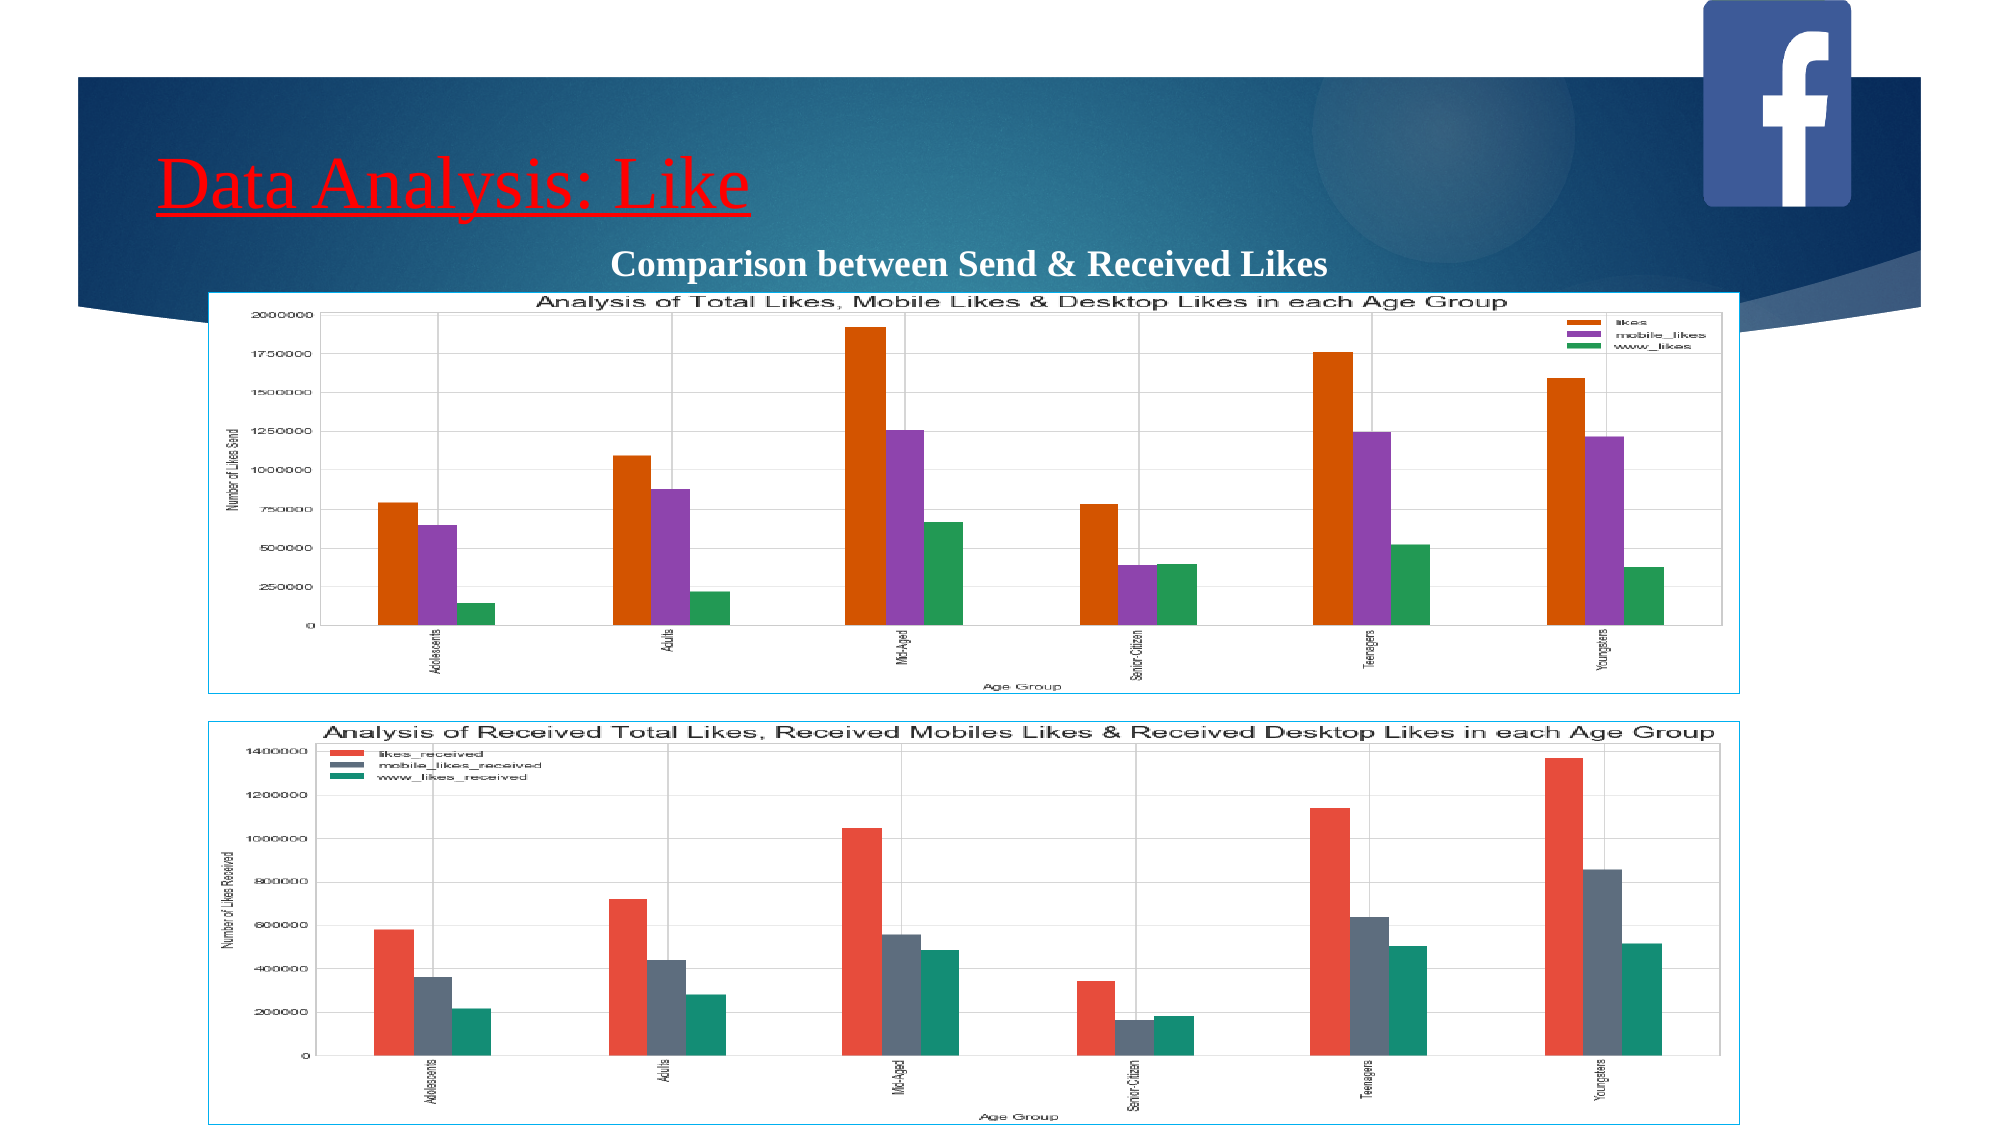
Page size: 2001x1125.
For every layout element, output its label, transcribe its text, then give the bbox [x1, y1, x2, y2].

picture [210, 723, 1738, 1123]
text_box Comparison between Send & Received Likes [595, 231, 1354, 290]
picture [210, 294, 1738, 692]
text_box Data Analysis: Like [140, 113, 1866, 244]
picture [1669, 0, 1885, 216]
